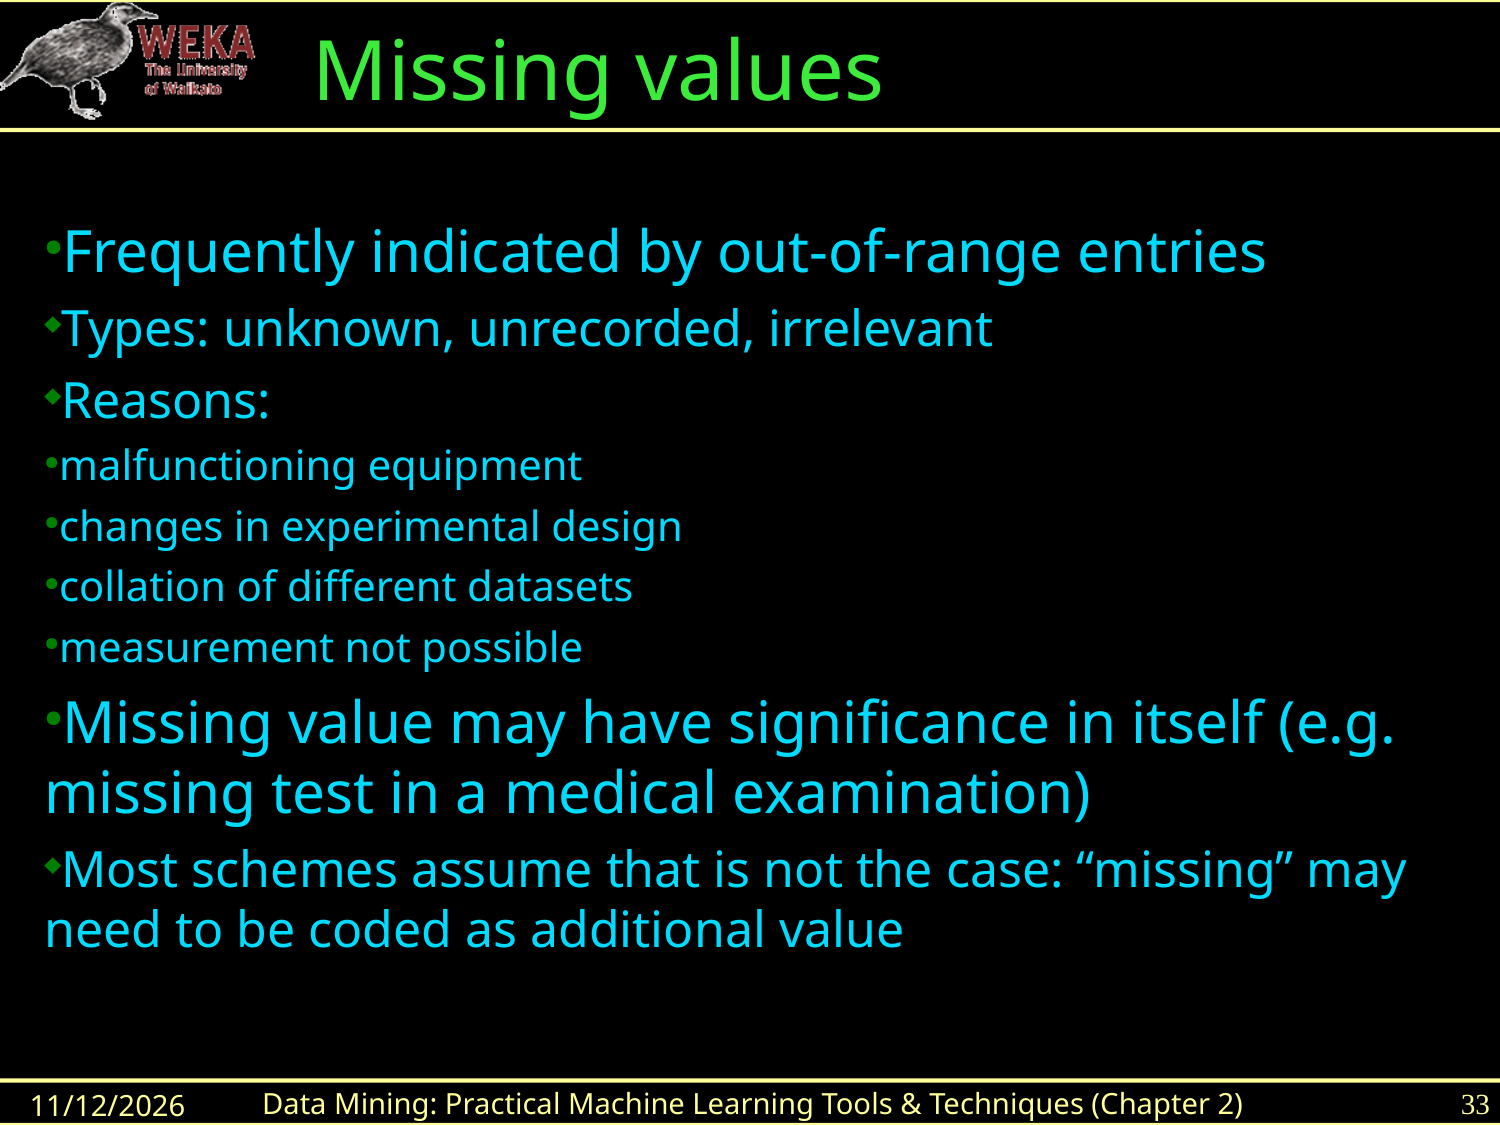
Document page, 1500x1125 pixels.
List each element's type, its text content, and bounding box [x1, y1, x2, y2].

slide_number 33 [1305, 1085, 1491, 1125]
text_box Frequently indicated by out-of-range entries Types: unknown, unrecorded, irrelevant Reasons: malfunctioning equipment changes in experimental design collation of different datasets measurement not possible Missing value may have significance in itself (e.g. missing test in a medical examination) Most schemes assume that is not the case: “missing” may need to be coded as additional value [29, 206, 1447, 965]
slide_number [29, 1087, 207, 1125]
title Missing values [297, 0, 1500, 148]
picture [0, 3, 266, 127]
footer Data Mining: Practical Machine Learning Tools & Techniques (Chapter 2) [236, 1085, 1270, 1125]
